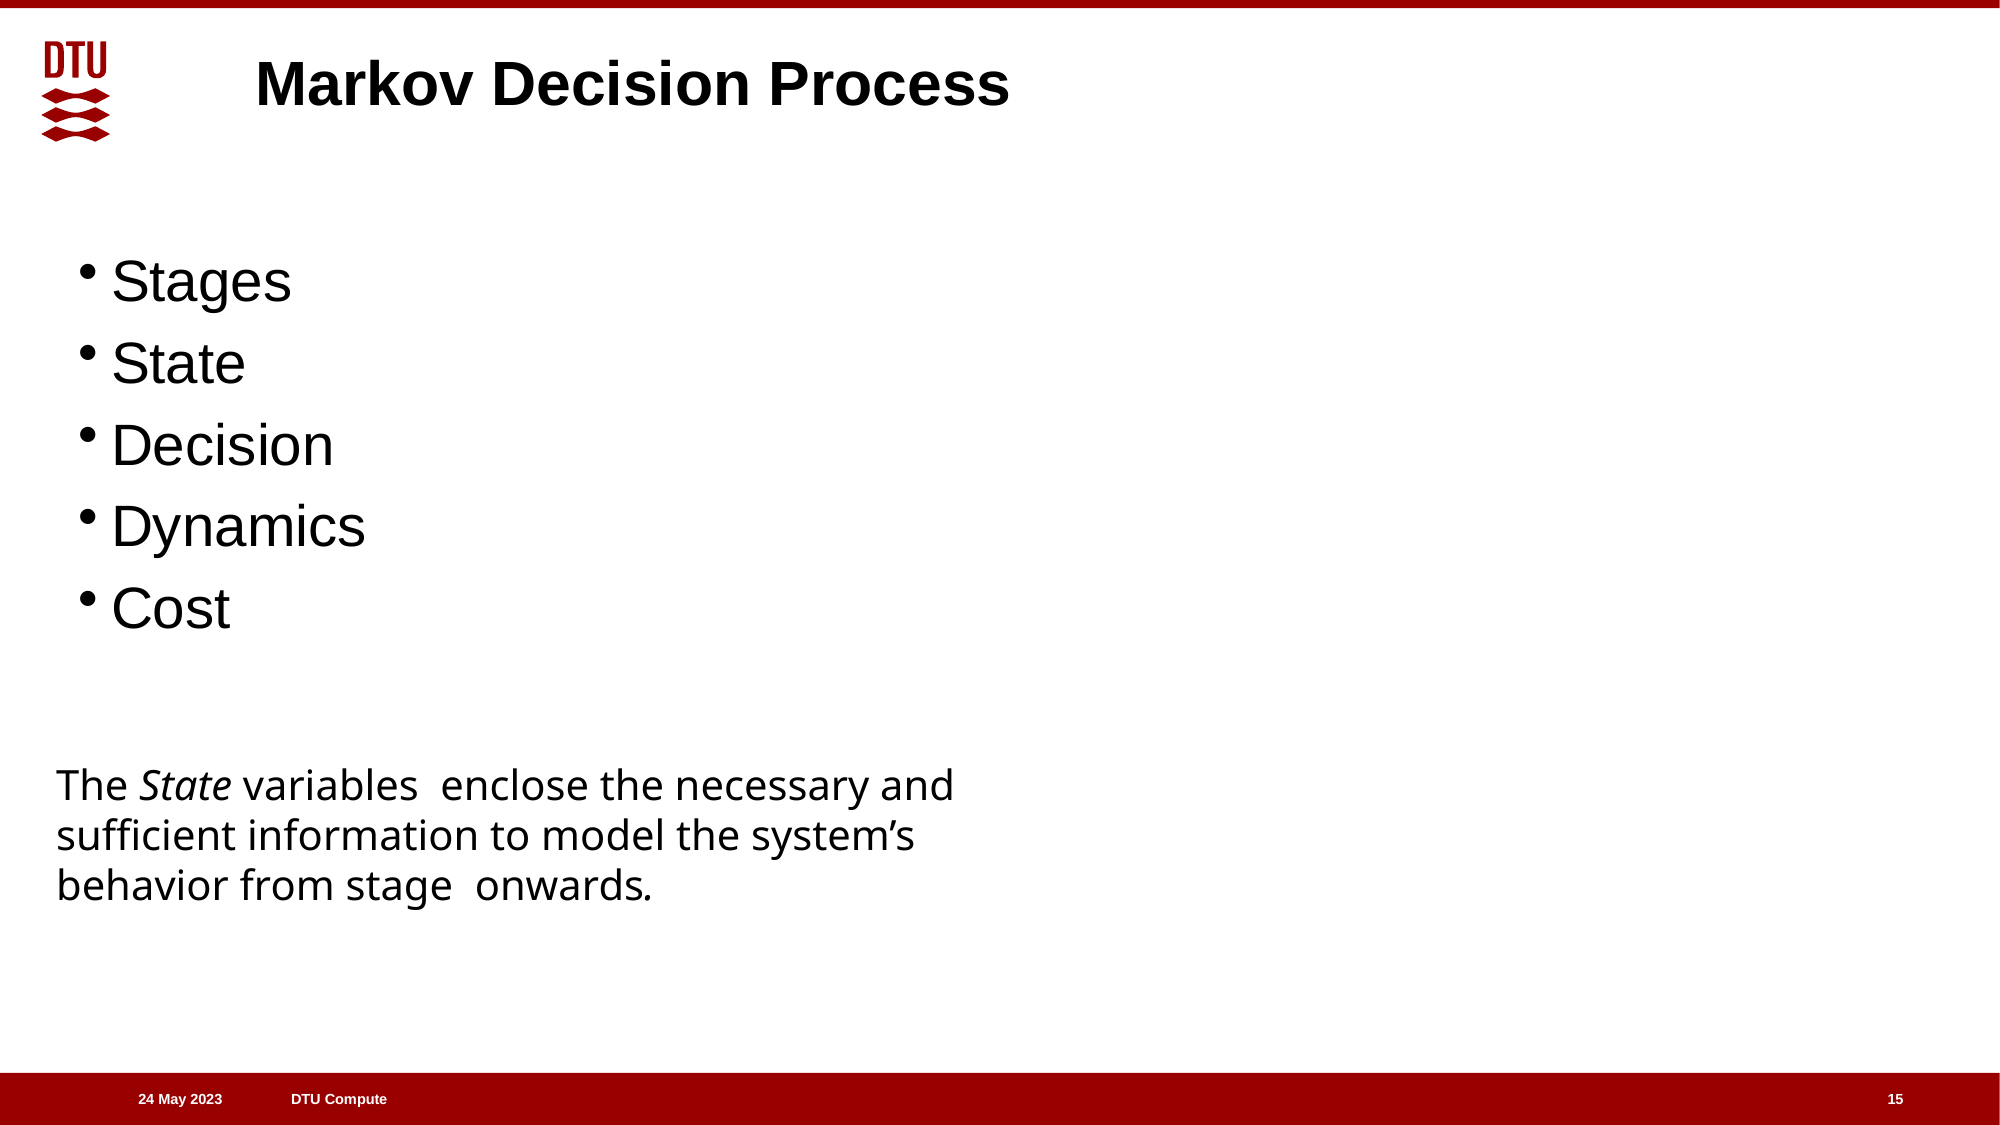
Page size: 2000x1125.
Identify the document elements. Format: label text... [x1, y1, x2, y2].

slide_number 15 [1887, 1073, 1959, 1125]
title Markov Decision Process [255, 4, 1784, 118]
